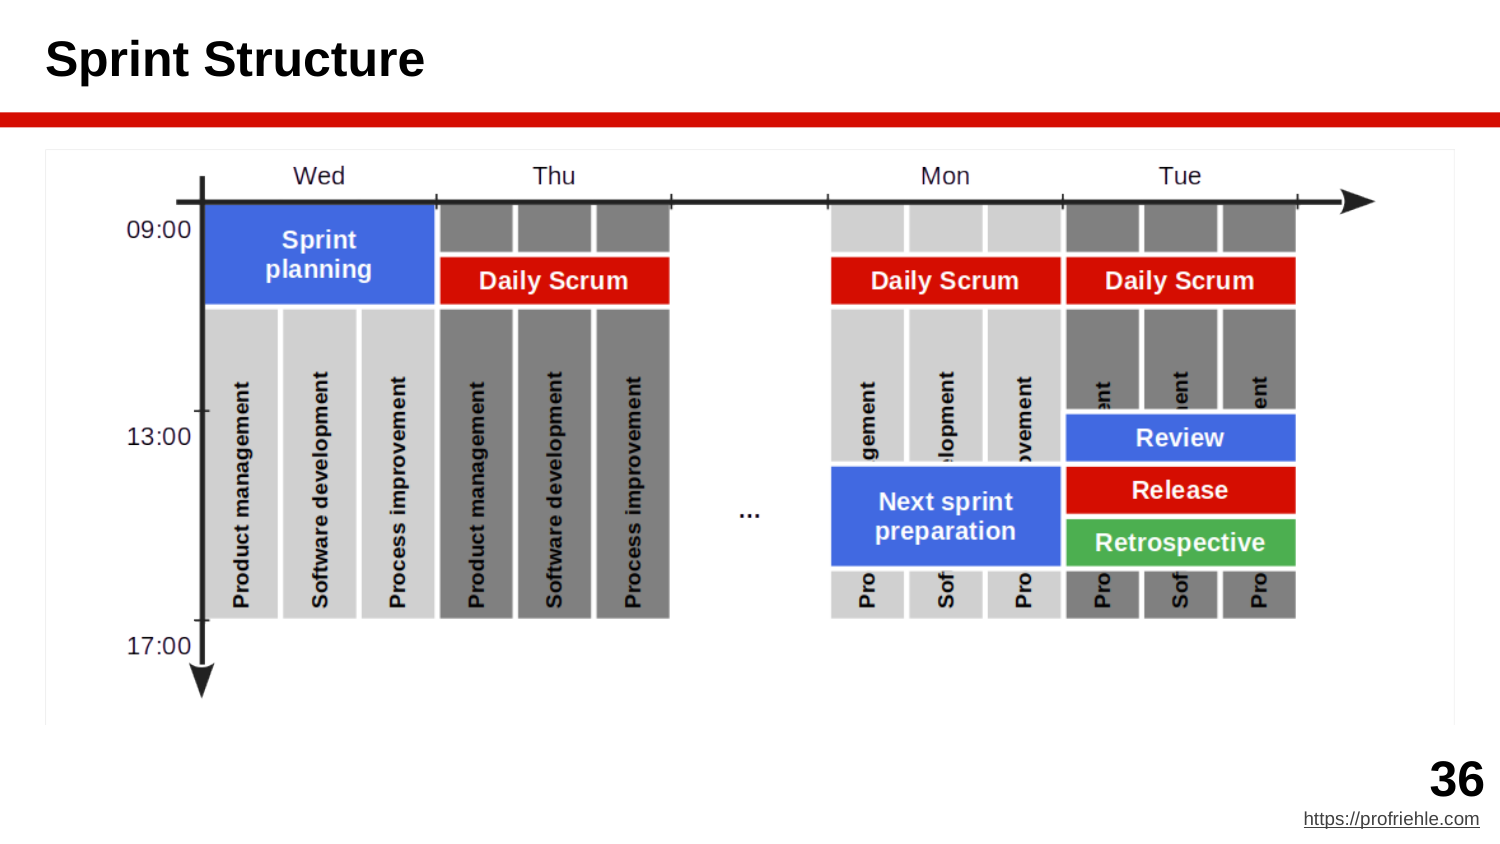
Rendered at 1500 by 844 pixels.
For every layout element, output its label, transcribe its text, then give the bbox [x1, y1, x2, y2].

slide_number ‹#› https://profriehle.com [1200, 724, 1500, 844]
picture [44, 149, 1456, 725]
title Sprint Structure [0, 0, 1500, 113]
